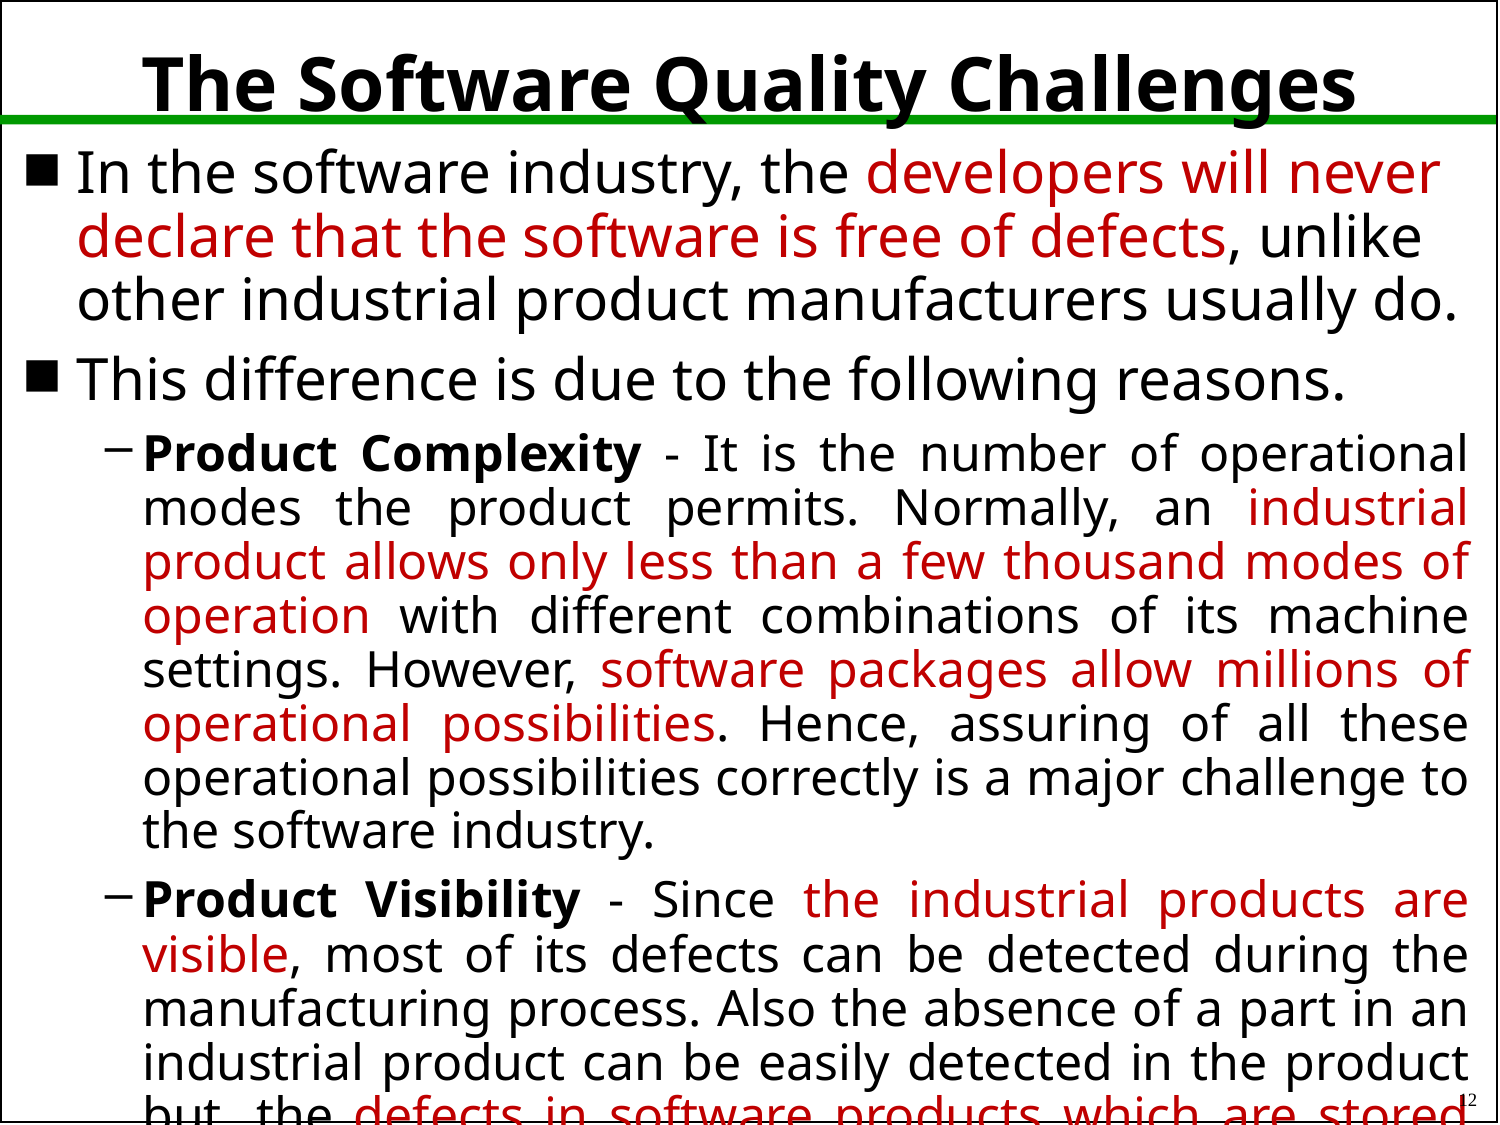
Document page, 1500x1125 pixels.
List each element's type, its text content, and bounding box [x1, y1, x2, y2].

title The Software Quality Challenges [7, 15, 1493, 159]
list In the software industry, the developers will never declare that the software is free of defects, unlike other industrial product manufacturers usually do. This difference is due to the following reasons. Product Complexity - It is the number of operational modes the product permits. Normally, an industrial product allows only less than a few thousand modes of operation with different combinations of its machine settings. However, software packages allow millions of operational possibilities. Hence, assuring of all these operational possibilities correctly is a major challenge to the software industry. Product Visibility - Since the industrial products are visible, most of its defects can be detected during the manufacturing process. Also the absence of a part in an industrial product can be easily detected in the product but, the defects in software products which are stored on diskettes or CDs are invisible. [14, 136, 1486, 1077]
slide_number 12 [1179, 1074, 1493, 1119]
